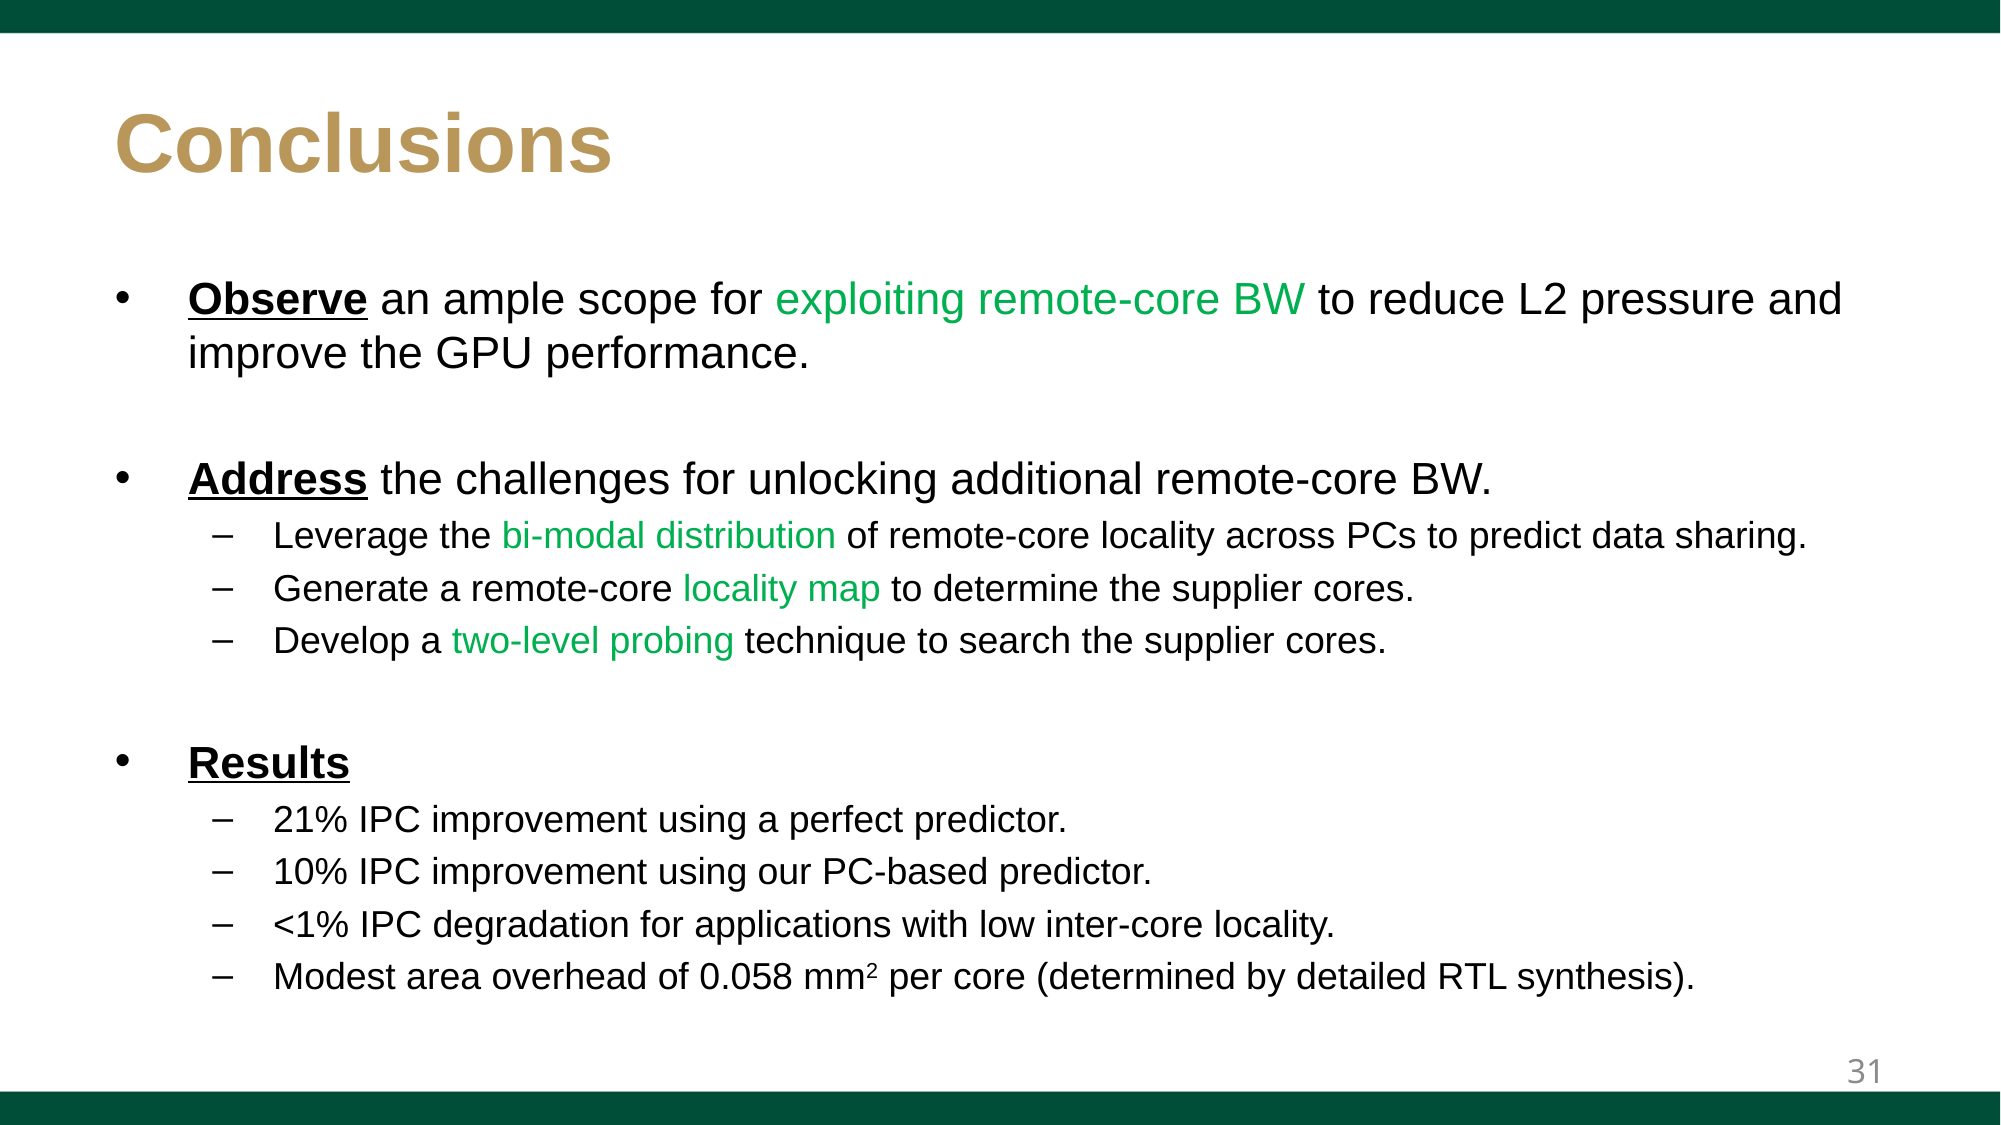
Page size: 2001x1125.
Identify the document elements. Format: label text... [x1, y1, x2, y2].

picture [0, 0, 2001, 1125]
list Observe an ample scope for exploiting remote-core BW to reduce L2 pressure and improve the GPU performance. Address the challenges for unlocking additional remote-core BW. Leverage the bi-modal distribution of remote-core locality across PCs to predict data sharing. Generate a remote-core locality map to determine the supplier cores. Develop a two-level probing technique to search the supplier cores. Results 21% IPC improvement using a perfect predictor. 10% IPC improvement using our PC-based predictor. <1% IPC degradation for applications with low inter-core locality. Modest area overhead of 0.058 mm2 per core (determined by detailed RTL synthesis). [99, 262, 1900, 1005]
slide_number 31 [1433, 1042, 1900, 1103]
title Conclusions [99, 45, 1900, 233]
footer [683, 1042, 1317, 1103]
